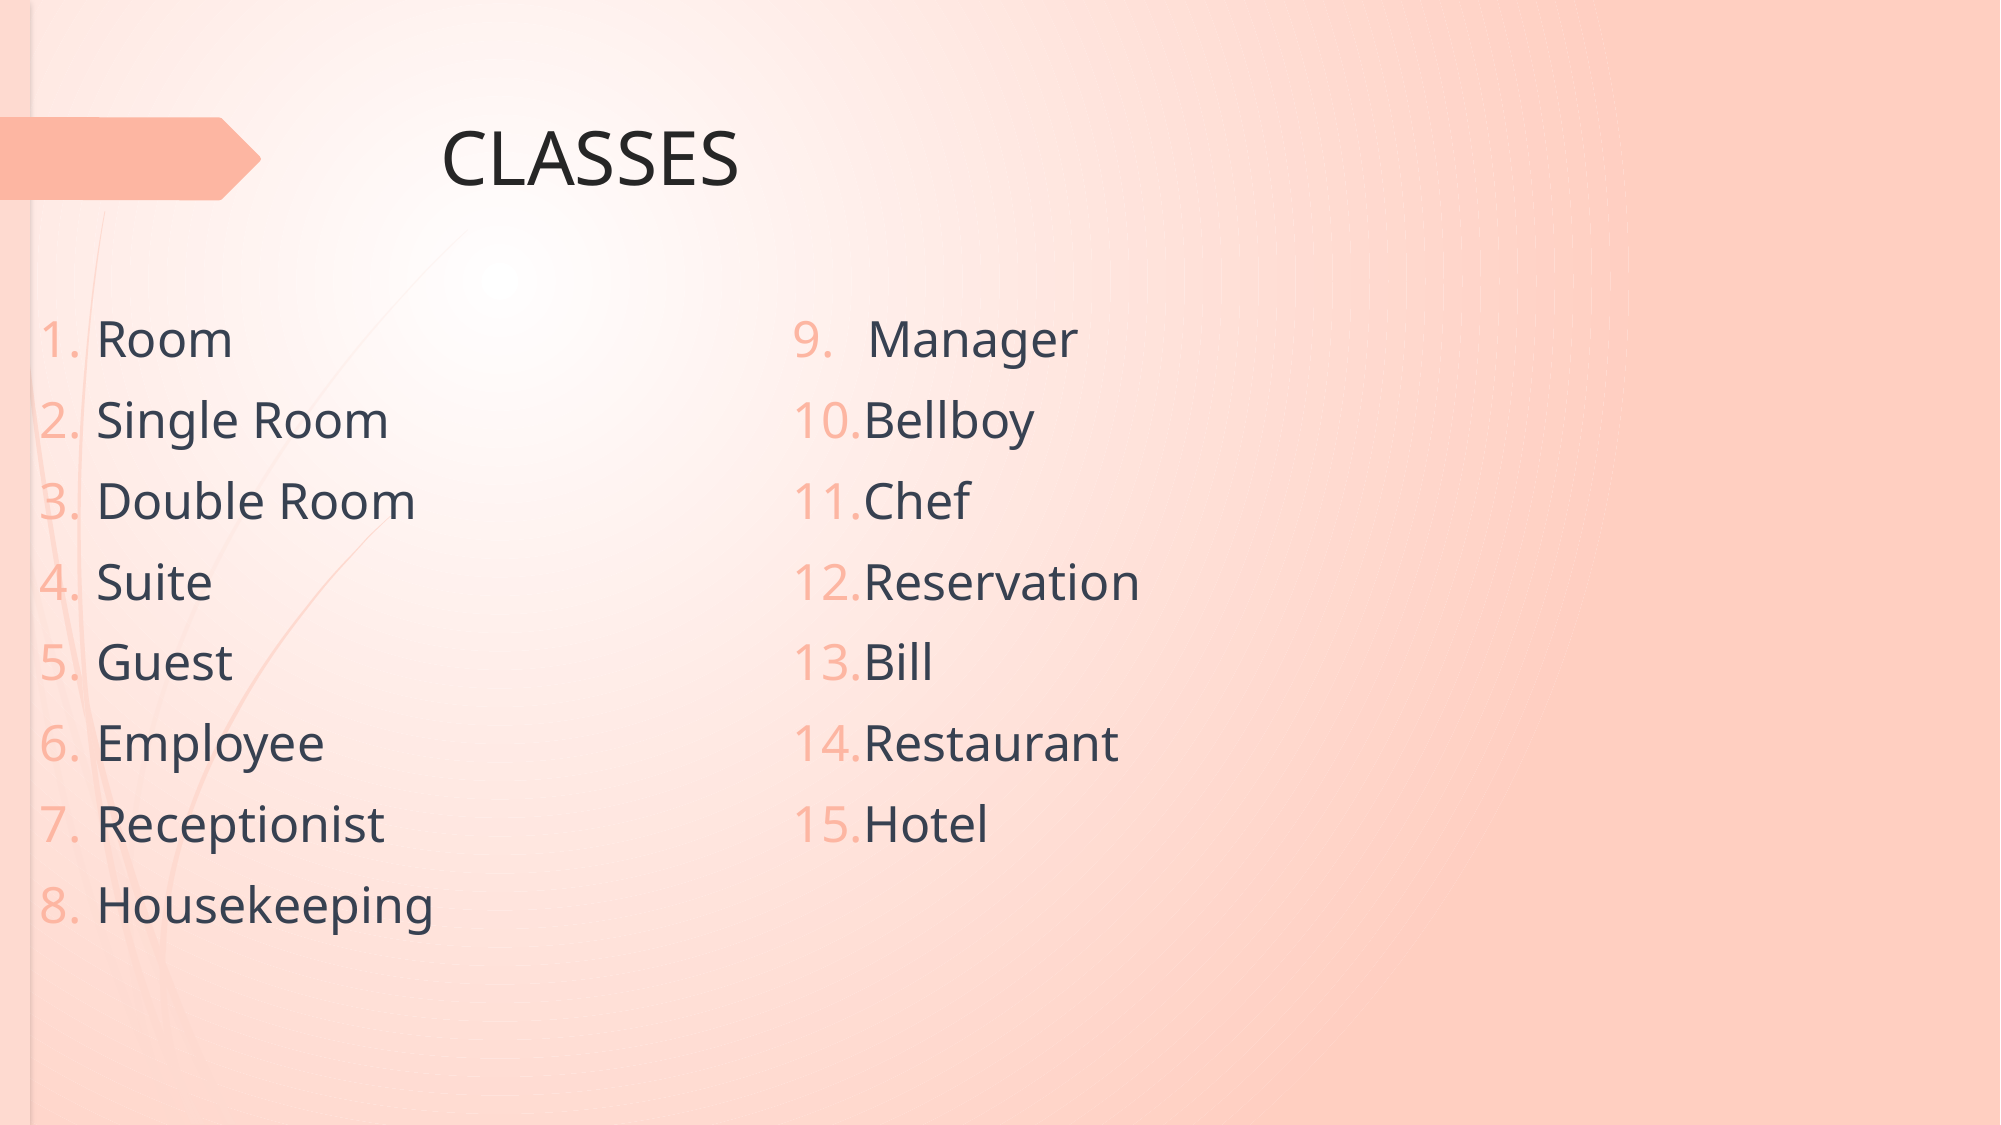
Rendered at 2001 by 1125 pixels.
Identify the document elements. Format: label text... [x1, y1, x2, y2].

list Room Single Room Double Room Suite Guest Employee Receptionist Housekeeping [24, 299, 777, 951]
text_box Manager Bellboy Chef Reservation Bill Restaurant Hotel [777, 299, 2000, 951]
title CLASSES [425, 102, 1888, 299]
